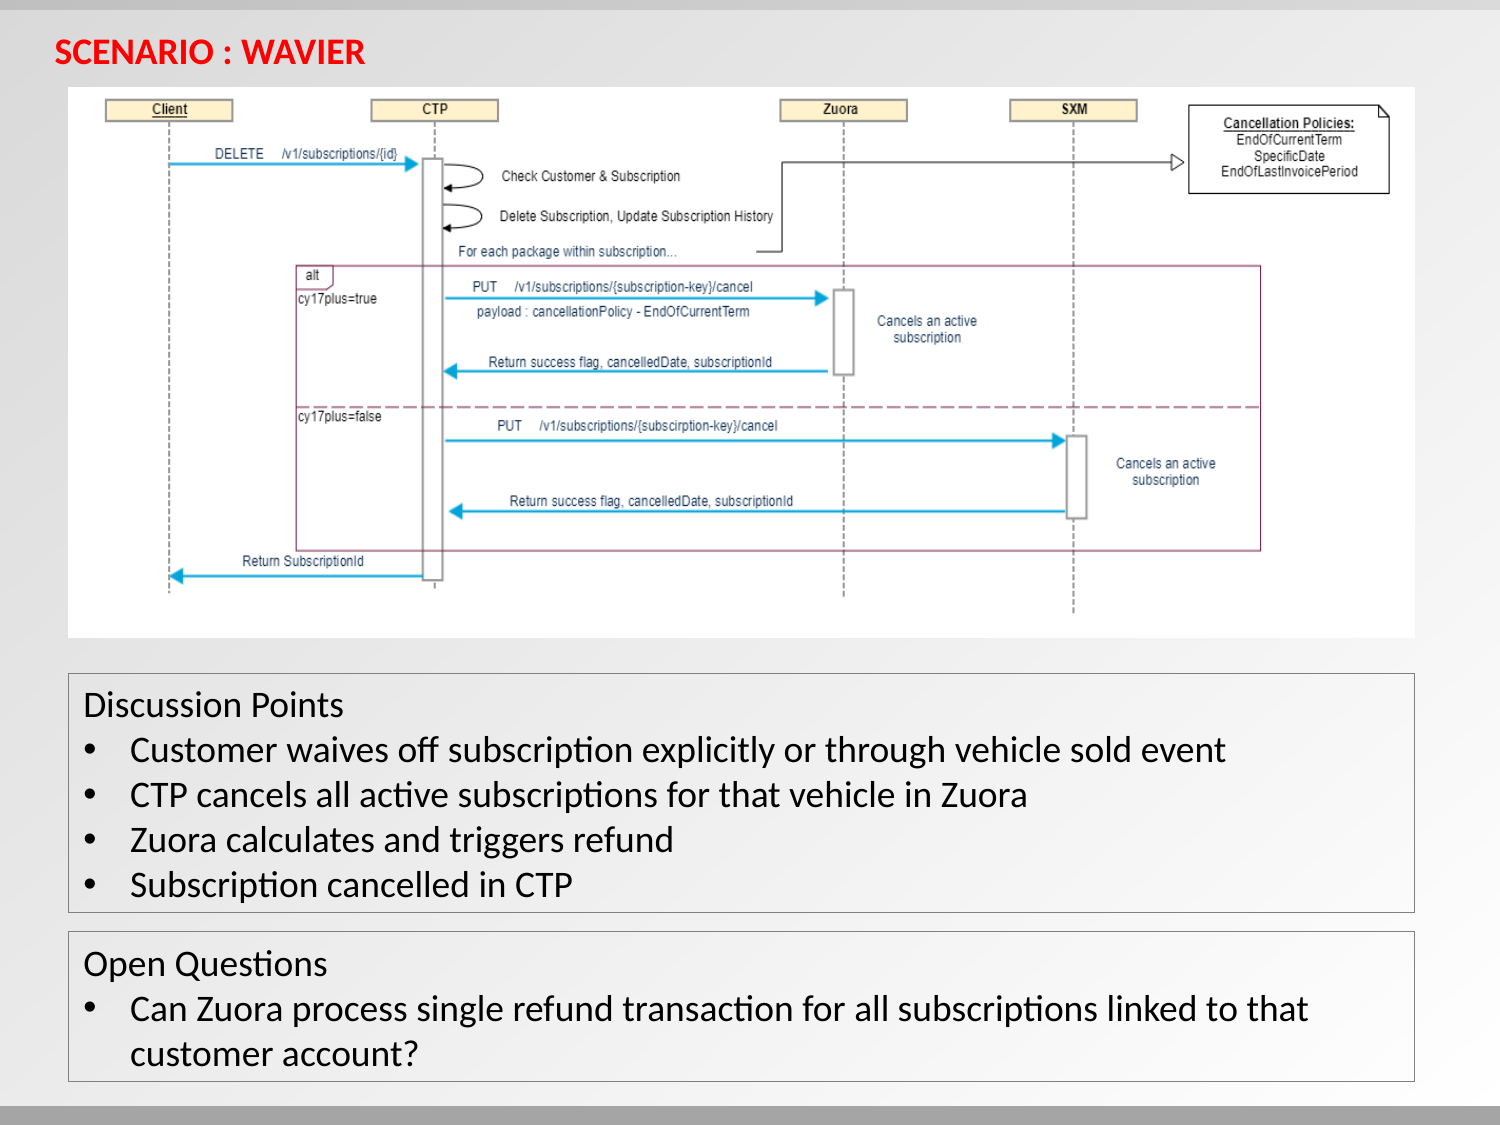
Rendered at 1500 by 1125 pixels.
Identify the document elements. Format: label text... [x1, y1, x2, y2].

text_box Discussion Points Customer waives off subscription explicitly or through vehicle sold event CTP cancels all active subscriptions for that vehicle in Zuora Zuora calculates and triggers refund Subscription cancelled in CTP [68, 673, 1415, 913]
picture [68, 87, 1415, 638]
text_box Open Questions Can Zuora process single refund transaction for all subscriptions linked to that customer account? [68, 931, 1415, 1082]
text_box Scenario : Wavier [37, 1, 1340, 109]
